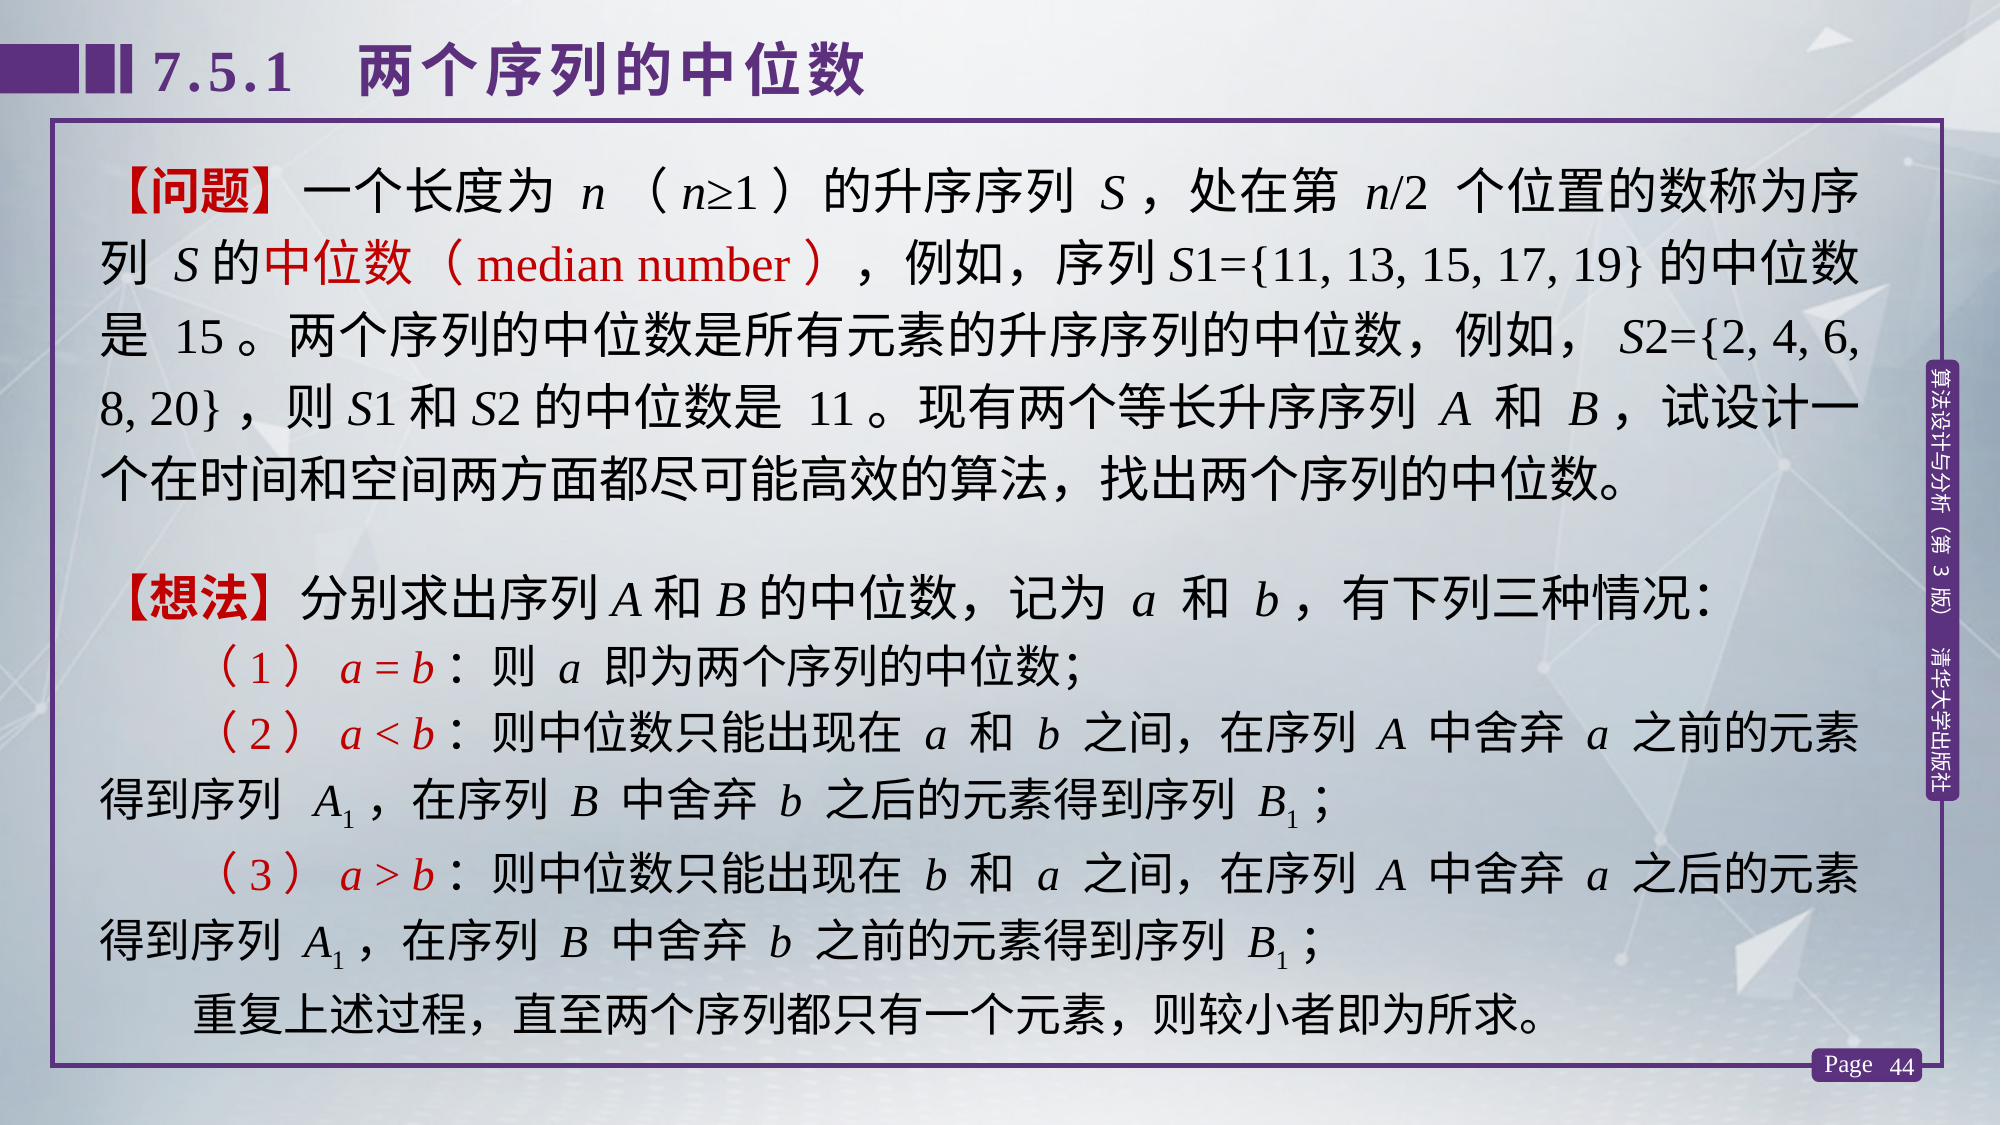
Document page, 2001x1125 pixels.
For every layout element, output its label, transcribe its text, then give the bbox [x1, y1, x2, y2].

picture [0, 0, 2000, 1125]
text_box 【想法】分别求出序列A和B的中位数，记为 a 和 b，有下列三种情况： （1）a = b：则 a 即为两个序列的中位数； （2）a < b：则中位数只能出现在 a 和 b 之间，在序列 A 中舍弃 a 之前的元素得到序列 A1，在序列 B 中舍弃 b 之后的元素得到序列 B1； （3）a > b：则中位数只能出现在 b 和 a 之间，在序列 A 中舍弃 a 之后的元素得到序列 A1，在序列 B 中舍弃 b 之前的元素得到序列 B1； 重复上述过程，直至两个序列都只有一个元素，则较小者即为所求。 [84, 547, 1876, 1048]
text_box 【问题】一个长度为 n（n≥1）的升序序列 S，处在第 n/2 个位置的数称为序列 S的中位数（median number），例如，序列S1={11, 13, 15, 17, 19}的中位数是 15。两个序列的中位数是所有元素的升序序列的中位数，例如，S2={2, 4, 6, 8, 20}，则S1和S2的中位数是 11。现有两个等长升序序列 A 和 B，试设计一个在时间和空间两方面都尽可能高效的算法，找出两个序列的中位数。 [84, 140, 1876, 515]
text_box 7.5.1 两个序列的中位数 [137, 26, 1435, 111]
